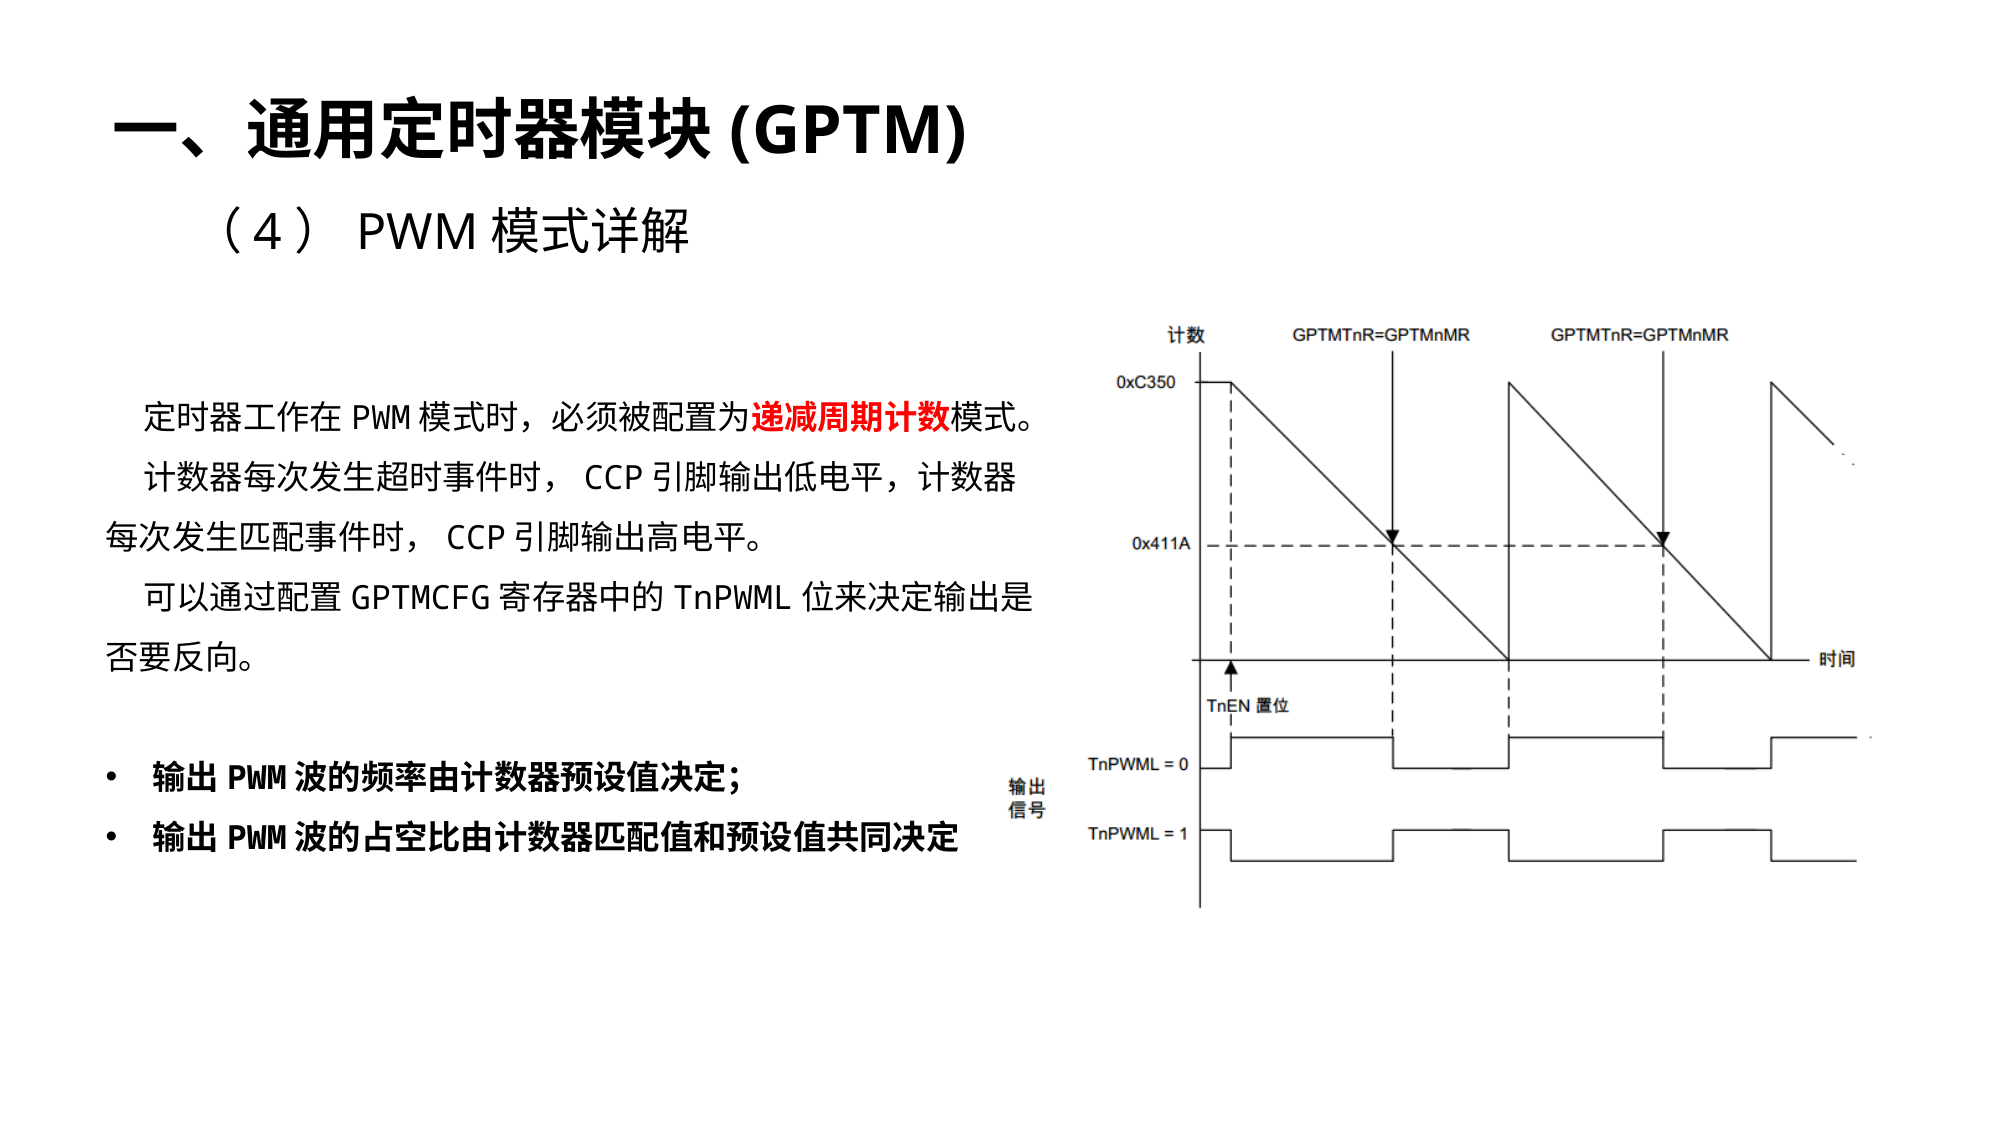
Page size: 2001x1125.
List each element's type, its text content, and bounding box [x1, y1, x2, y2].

text_box 定时器工作在PWM模式时，必须被配置为递减周期计数模式。 计数器每次发生超时事件时，CCP引脚输出低电平，计数器每次发生匹配事件时，CCP引脚输出高电平。 可以通过配置GPTMCFG寄存器中的TnPWML位来决定输出是否要反向。 输出PWM波的频率由计数器预设值决定； 输出PWM波的占空比由计数器匹配值和预设值共同决定 [90, 369, 1000, 864]
text_box （4）PWM模式详解 [177, 192, 1759, 268]
text_box 一、通用定时器模块(GPTM) [98, 79, 1059, 174]
picture [1000, 305, 1909, 934]
